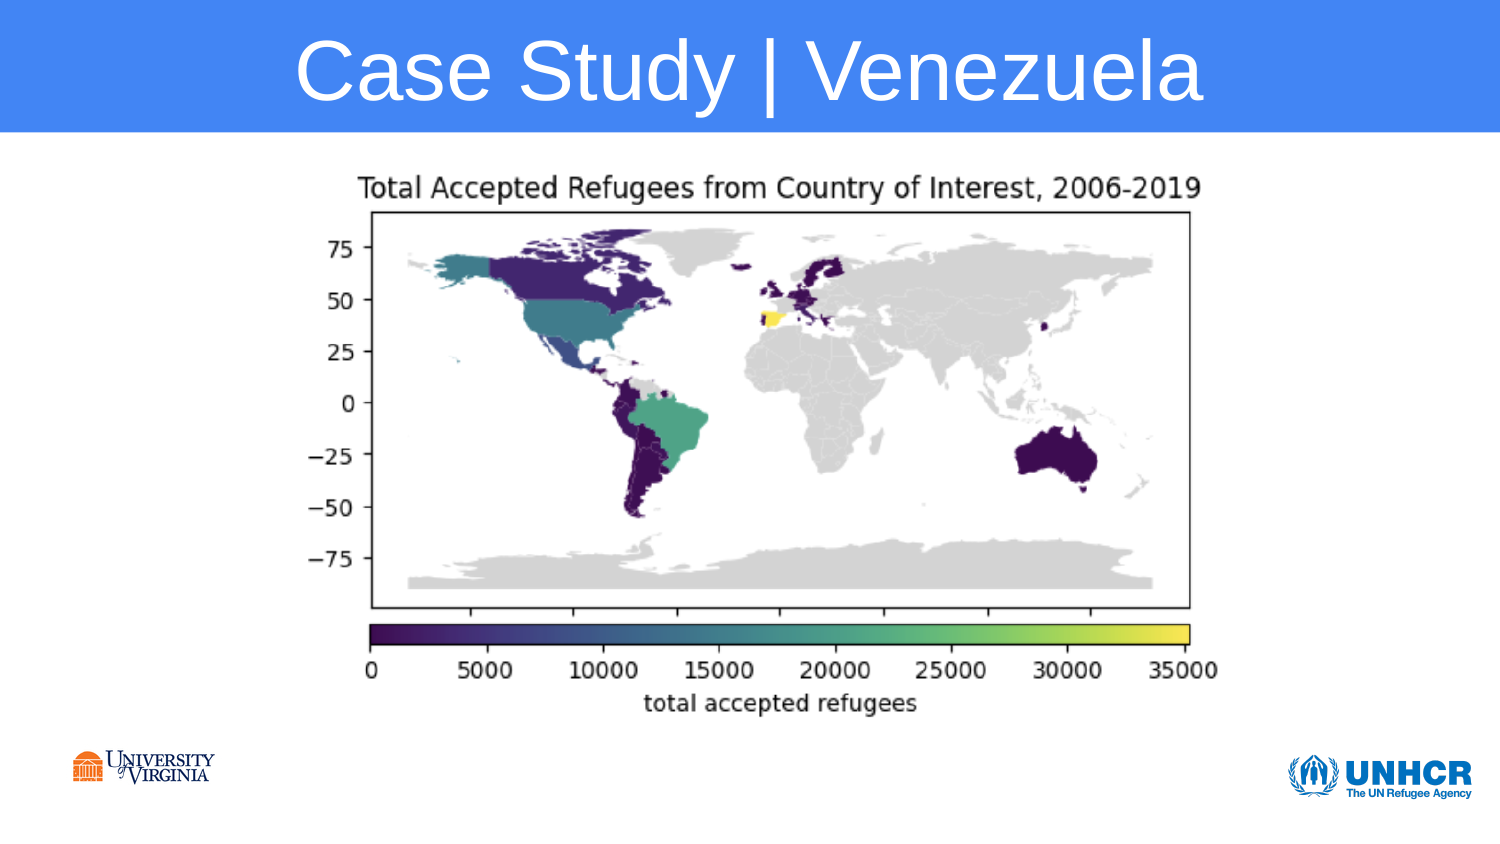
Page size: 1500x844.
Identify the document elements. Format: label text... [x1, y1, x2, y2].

picture [3, 689, 284, 844]
text_box Case Study | Venezuela [0, 0, 1500, 133]
picture [308, 158, 1235, 729]
picture [1288, 753, 1484, 801]
